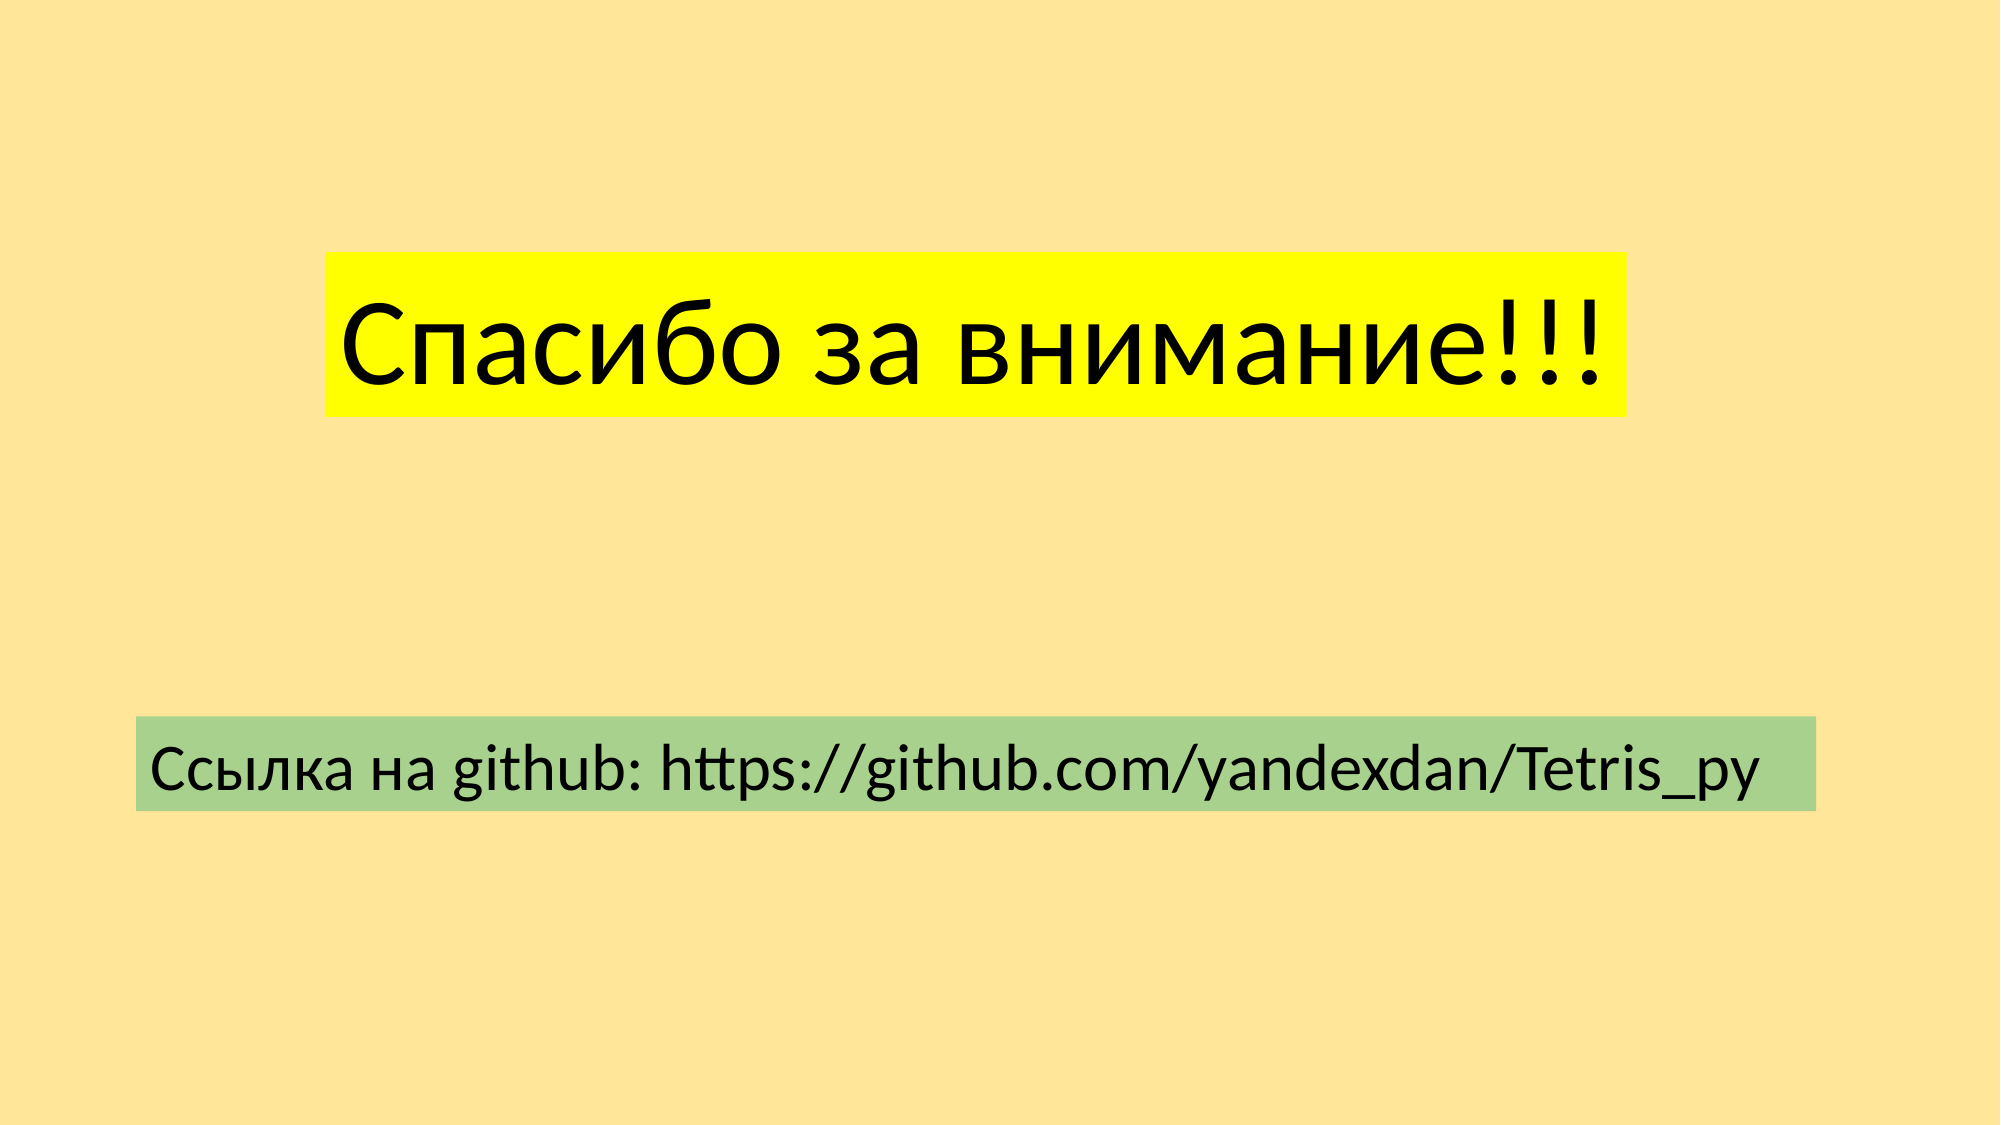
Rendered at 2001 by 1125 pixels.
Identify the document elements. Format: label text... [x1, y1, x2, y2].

text_box Спасибо за внимание!!! [325, 252, 1627, 417]
text_box Ссылка на github: https://github.com/yandexdan/Tetris_py [136, 716, 1817, 812]
